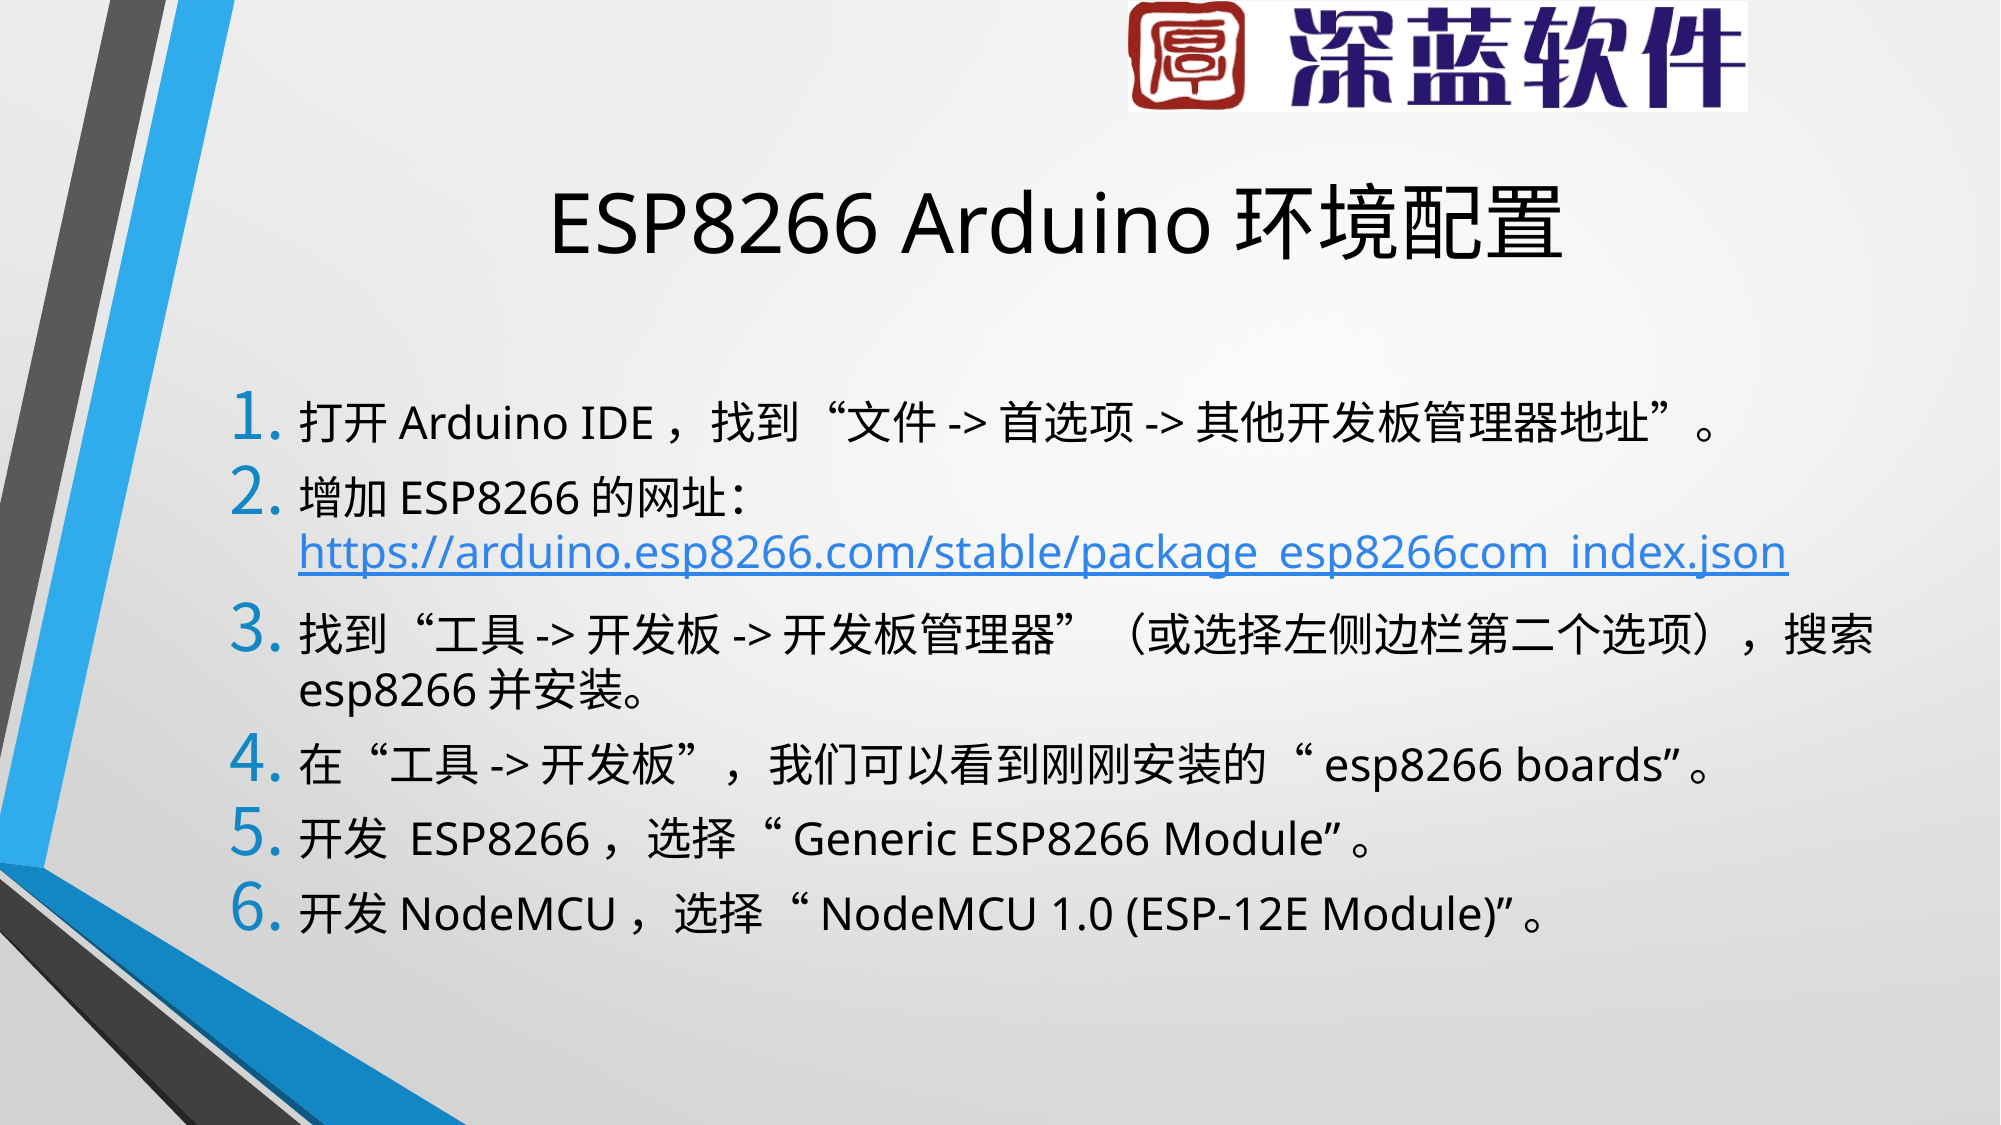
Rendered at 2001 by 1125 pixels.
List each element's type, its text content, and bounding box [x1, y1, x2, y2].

picture [1127, 0, 1748, 112]
title ESP8266 Arduino环境配置 [214, 111, 1900, 330]
list 打开Arduino IDE，找到“文件->首选项->其他开发板管理器地址”。 增加ESP8266的网址： https://arduino.esp8266.com/stable/package_esp8266com_index.json 找到“工具->开发板->开发板管理器”（或选择左侧边栏第二个选项），搜索esp8266并安装。 在“工具->开发板”，我们可以看到刚刚安装的“esp8266 boards”。 开发 ESP8266，选择“Generic ESP8266 Module”。 开发NodeMCU，选择“NodeMCU 1.0 (ESP-12E Module)”。 [214, 382, 1900, 952]
